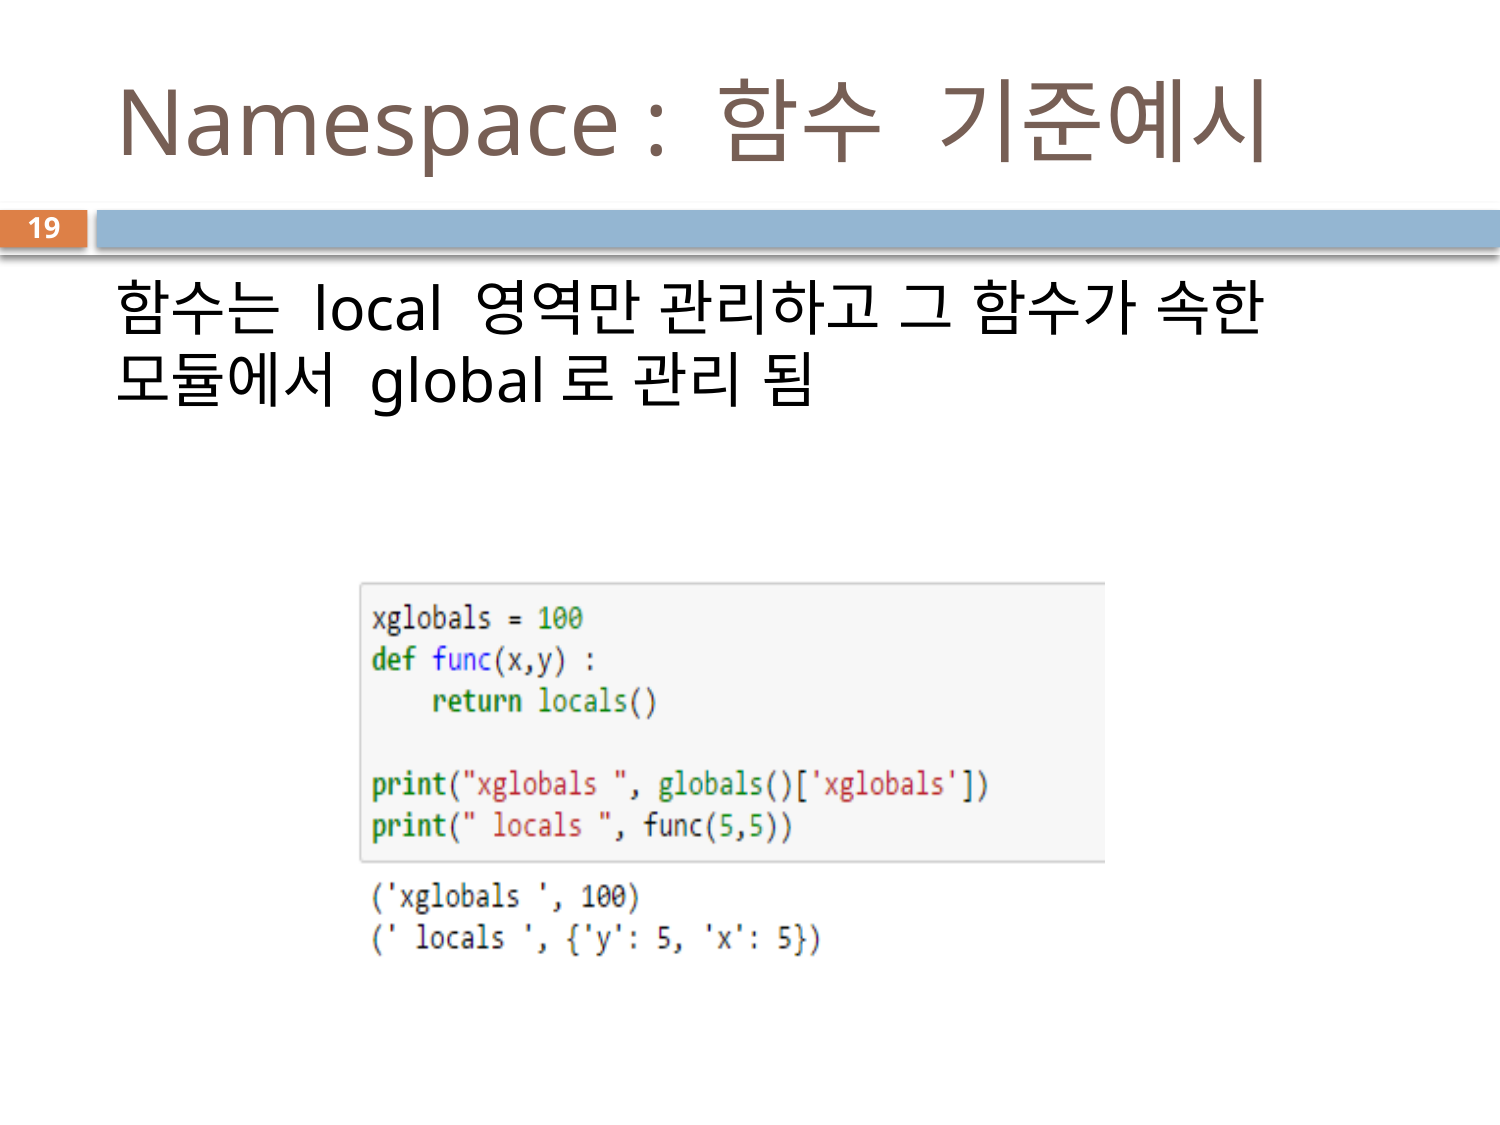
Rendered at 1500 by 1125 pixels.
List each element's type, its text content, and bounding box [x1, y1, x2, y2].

picture [348, 561, 1105, 977]
slide_number 19 [0, 208, 88, 249]
title Namespace : 함수 기준예시 [100, 37, 1438, 200]
list 함수는 local 영역만 관리하고 그 함수가 속한 모듈에서 global로 관리 됨 [100, 262, 1438, 539]
